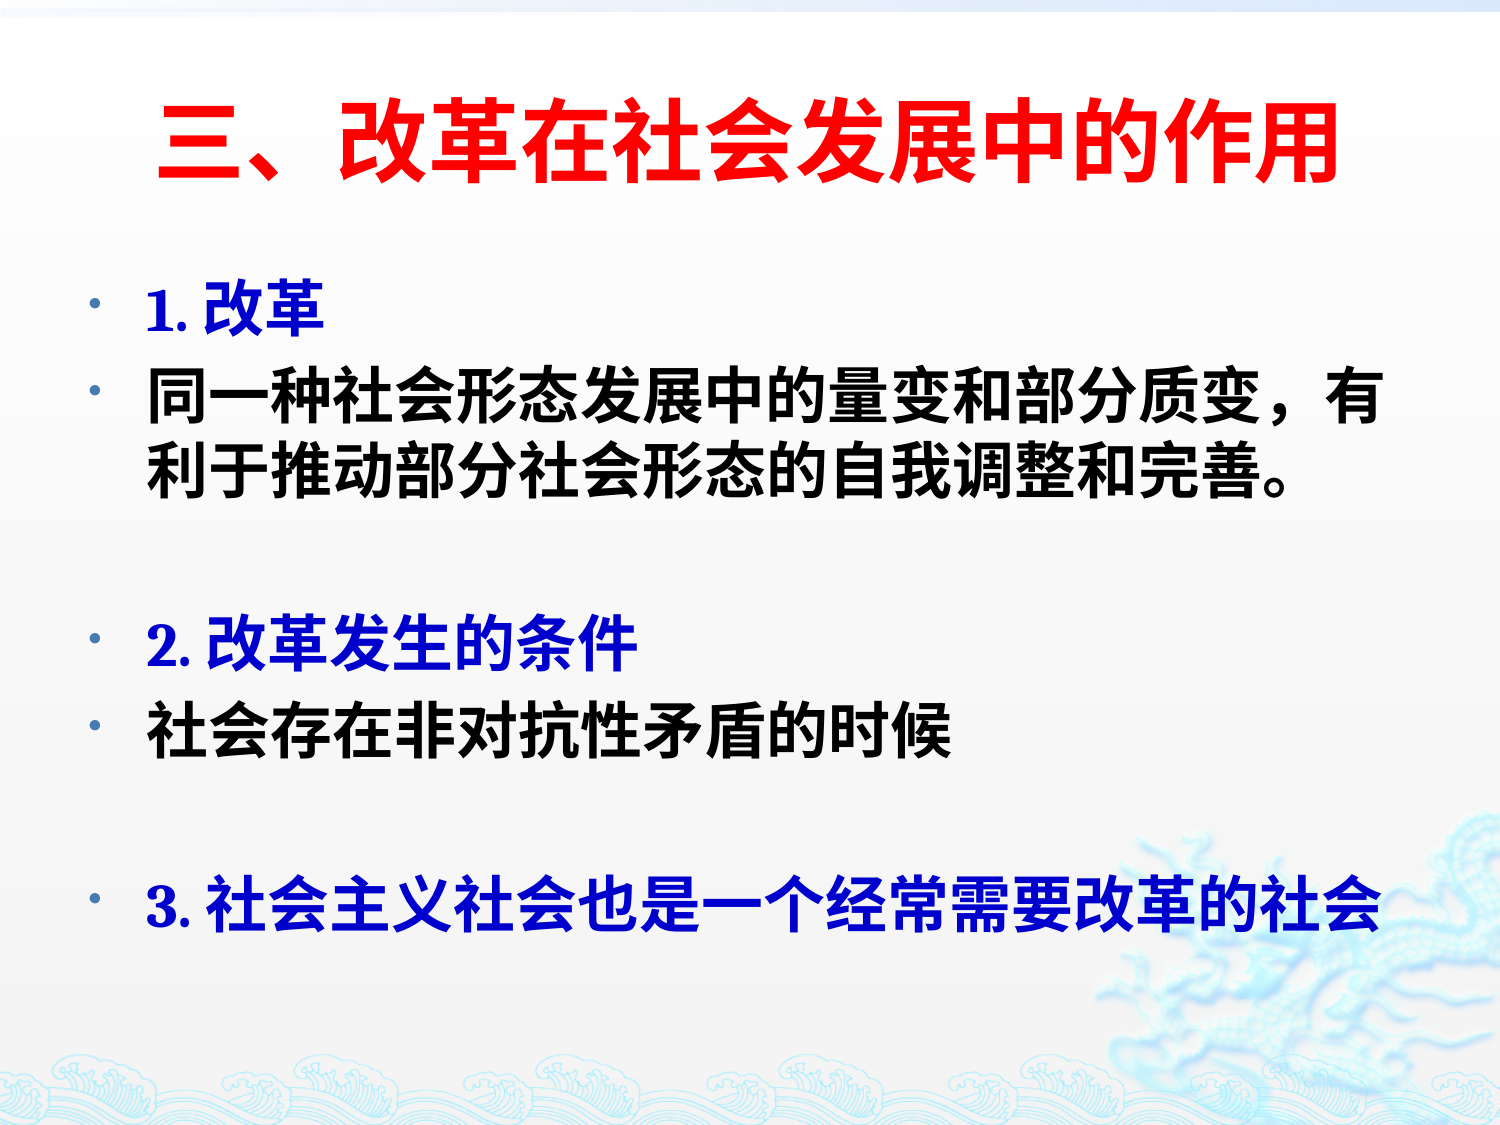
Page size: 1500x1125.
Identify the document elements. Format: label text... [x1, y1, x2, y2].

list 1.改革 同一种社会形态发展中的量变和部分质变，有利于推动部分社会形态的自我调整和完善。 2.改革发生的条件 社会存在非对抗性矛盾的时候 3.社会主义社会也是一个经常需要改革的社会 [75, 262, 1425, 1005]
title 三、改革在社会发展中的作用 [75, 45, 1425, 233]
